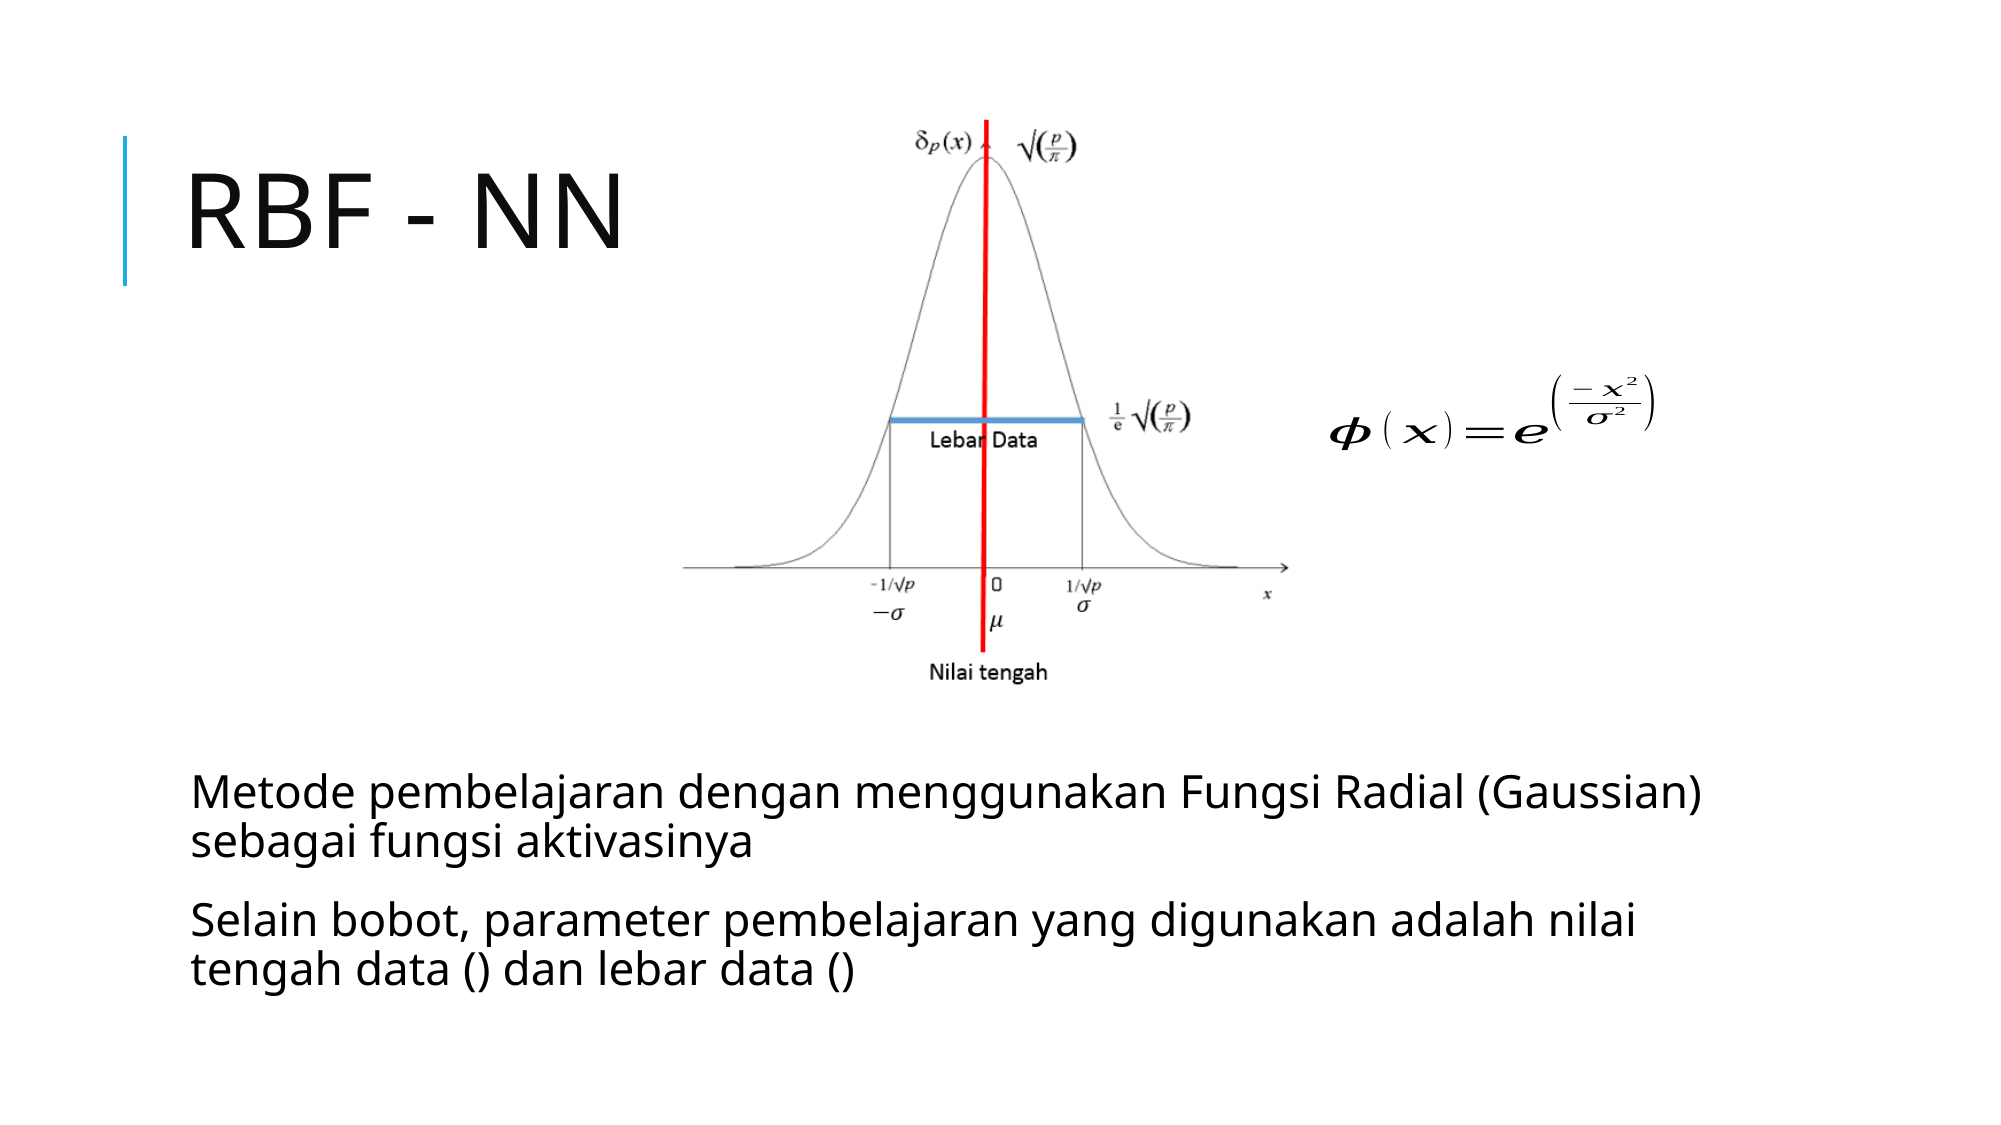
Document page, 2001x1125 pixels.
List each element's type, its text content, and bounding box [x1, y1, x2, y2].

title RBF - NN [168, 96, 1763, 342]
picture [663, 118, 1325, 709]
